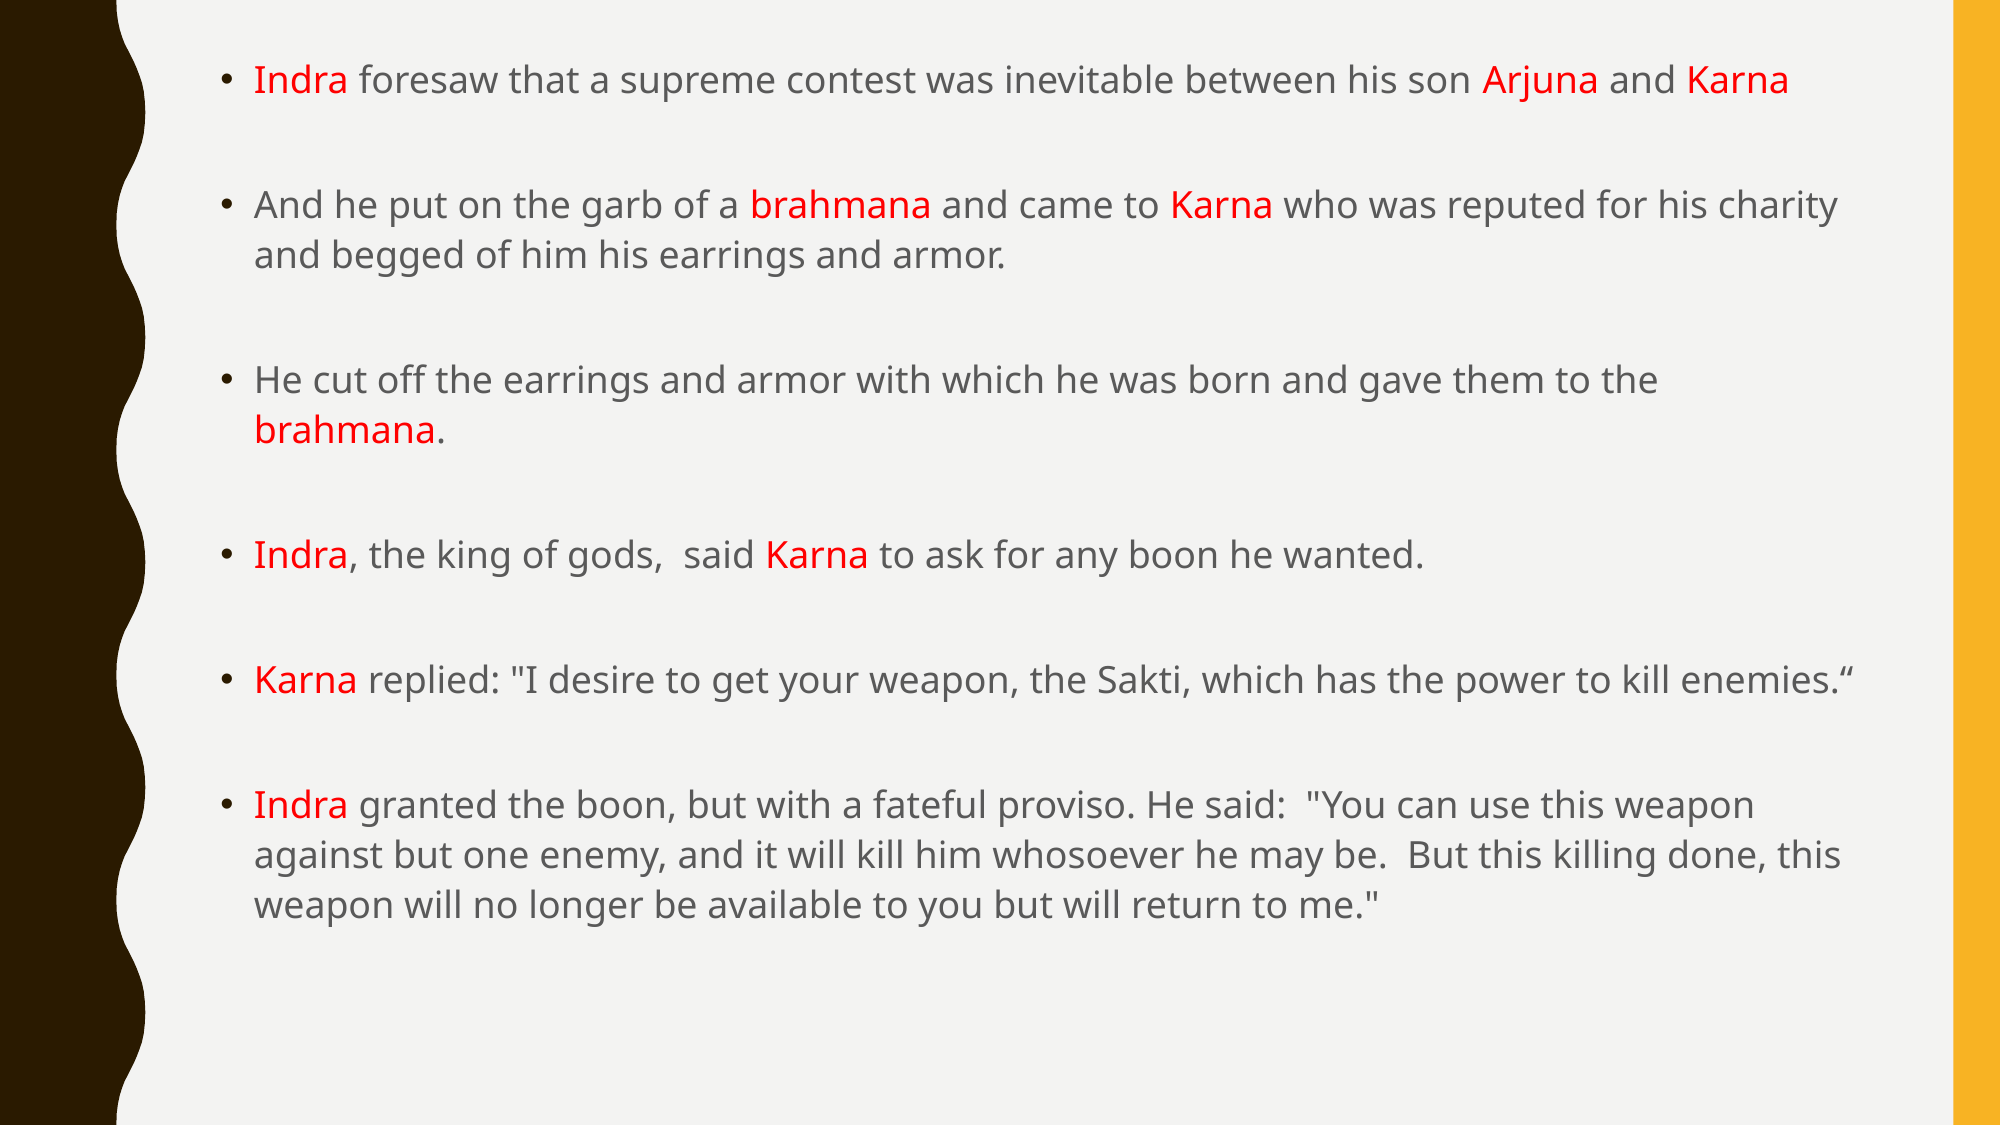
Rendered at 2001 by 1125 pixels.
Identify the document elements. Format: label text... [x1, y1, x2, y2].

list Indra foresaw that a supreme contest was inevitable between his son Arjuna and Karna And he put on the garb of a brahmana and came to Karna who was reputed for his charity and begged of him his earrings and armor. He cut off the earrings and armor with which he was born and gave them to the brahmana. Indra, the king of gods, said Karna to ask for any boon he wanted. Karna replied: "I desire to get your weapon, the Sakti, which has the power to kill enemies.“ Indra granted the boon, but with a fateful proviso. He said: "You can use this weapon against but one enemy, and it will kill him whosoever he may be. But this killing done, this weapon will no longer be available to you but will return to me." [205, 43, 1875, 965]
